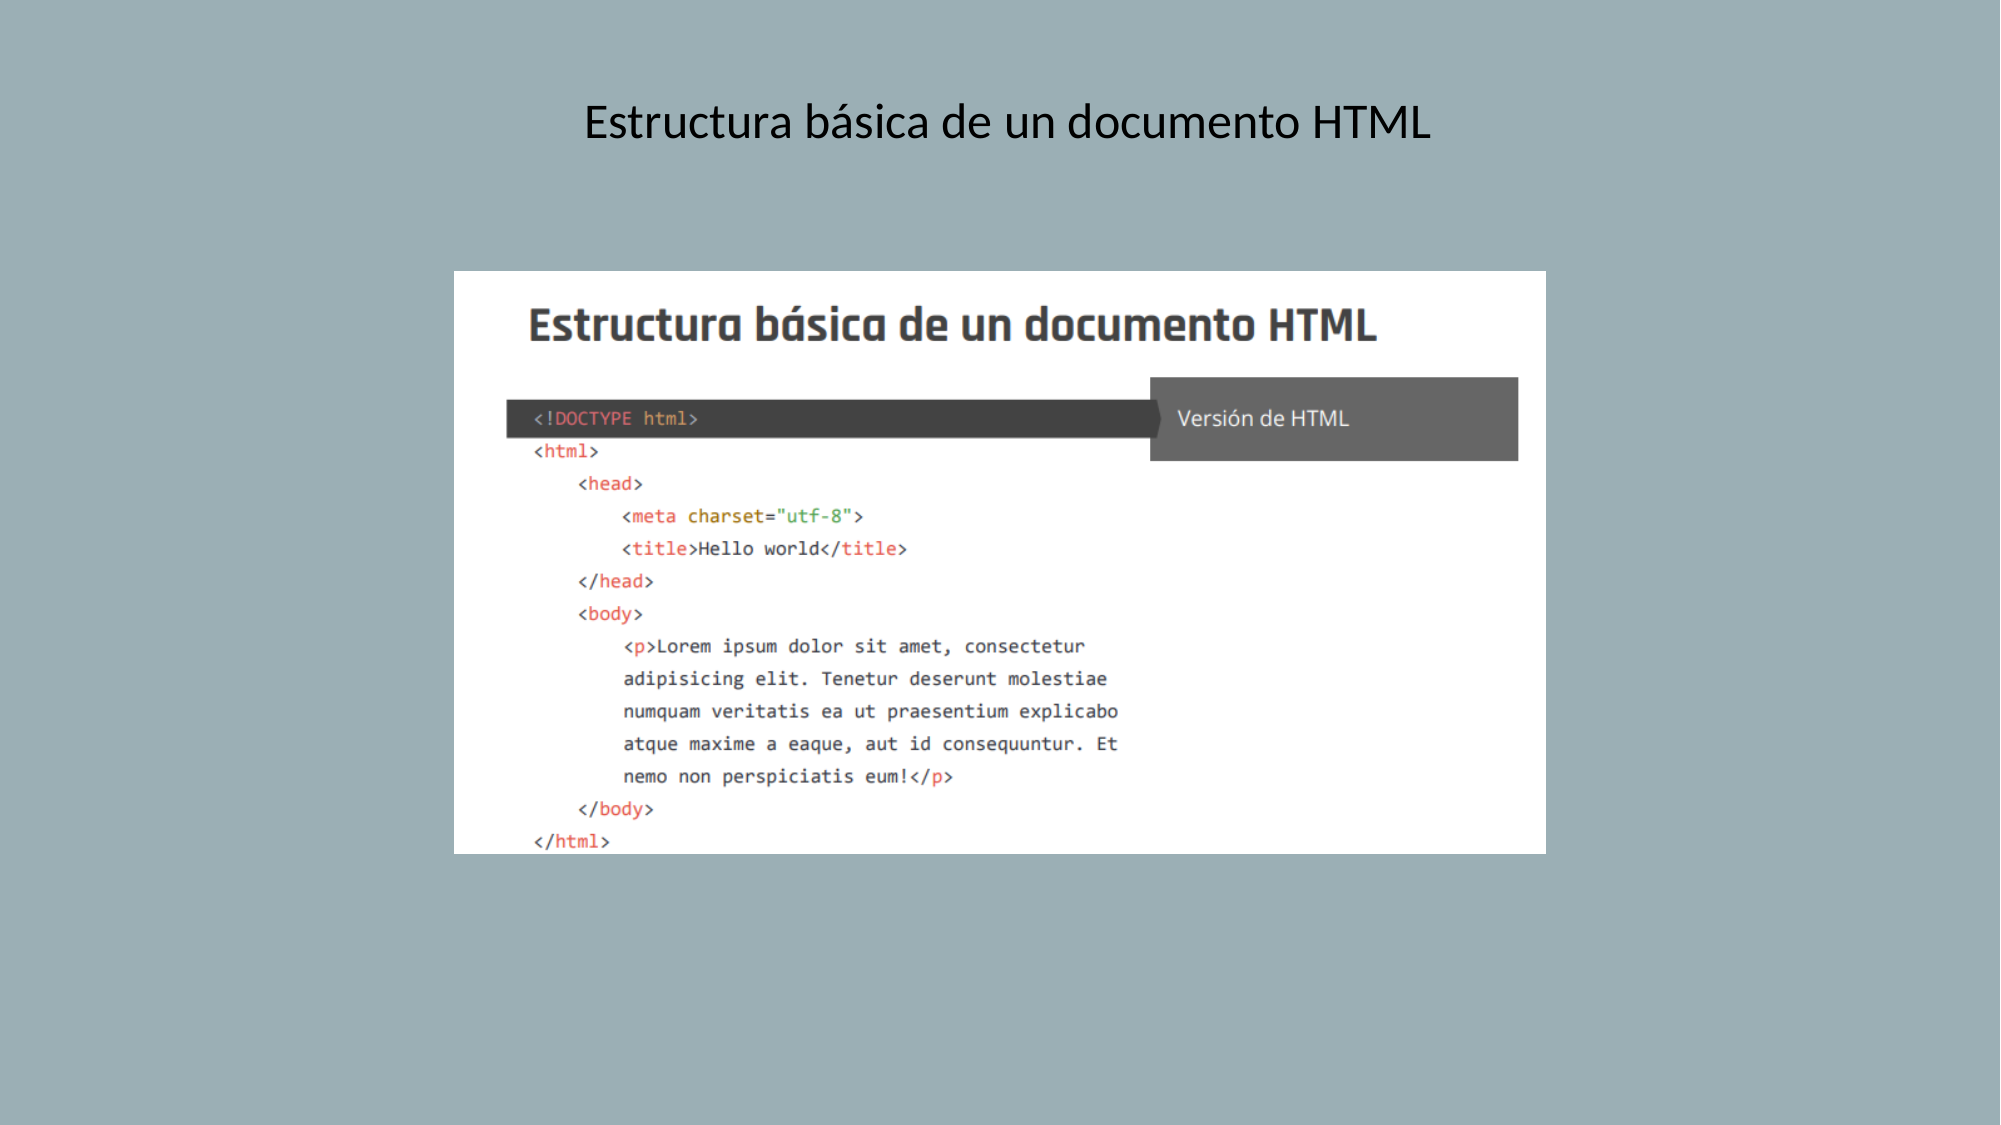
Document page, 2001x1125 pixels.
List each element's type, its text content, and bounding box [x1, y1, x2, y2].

picture [454, 271, 1546, 854]
subtitle Estructura básica de un documento HTML [15, 0, 2000, 1125]
